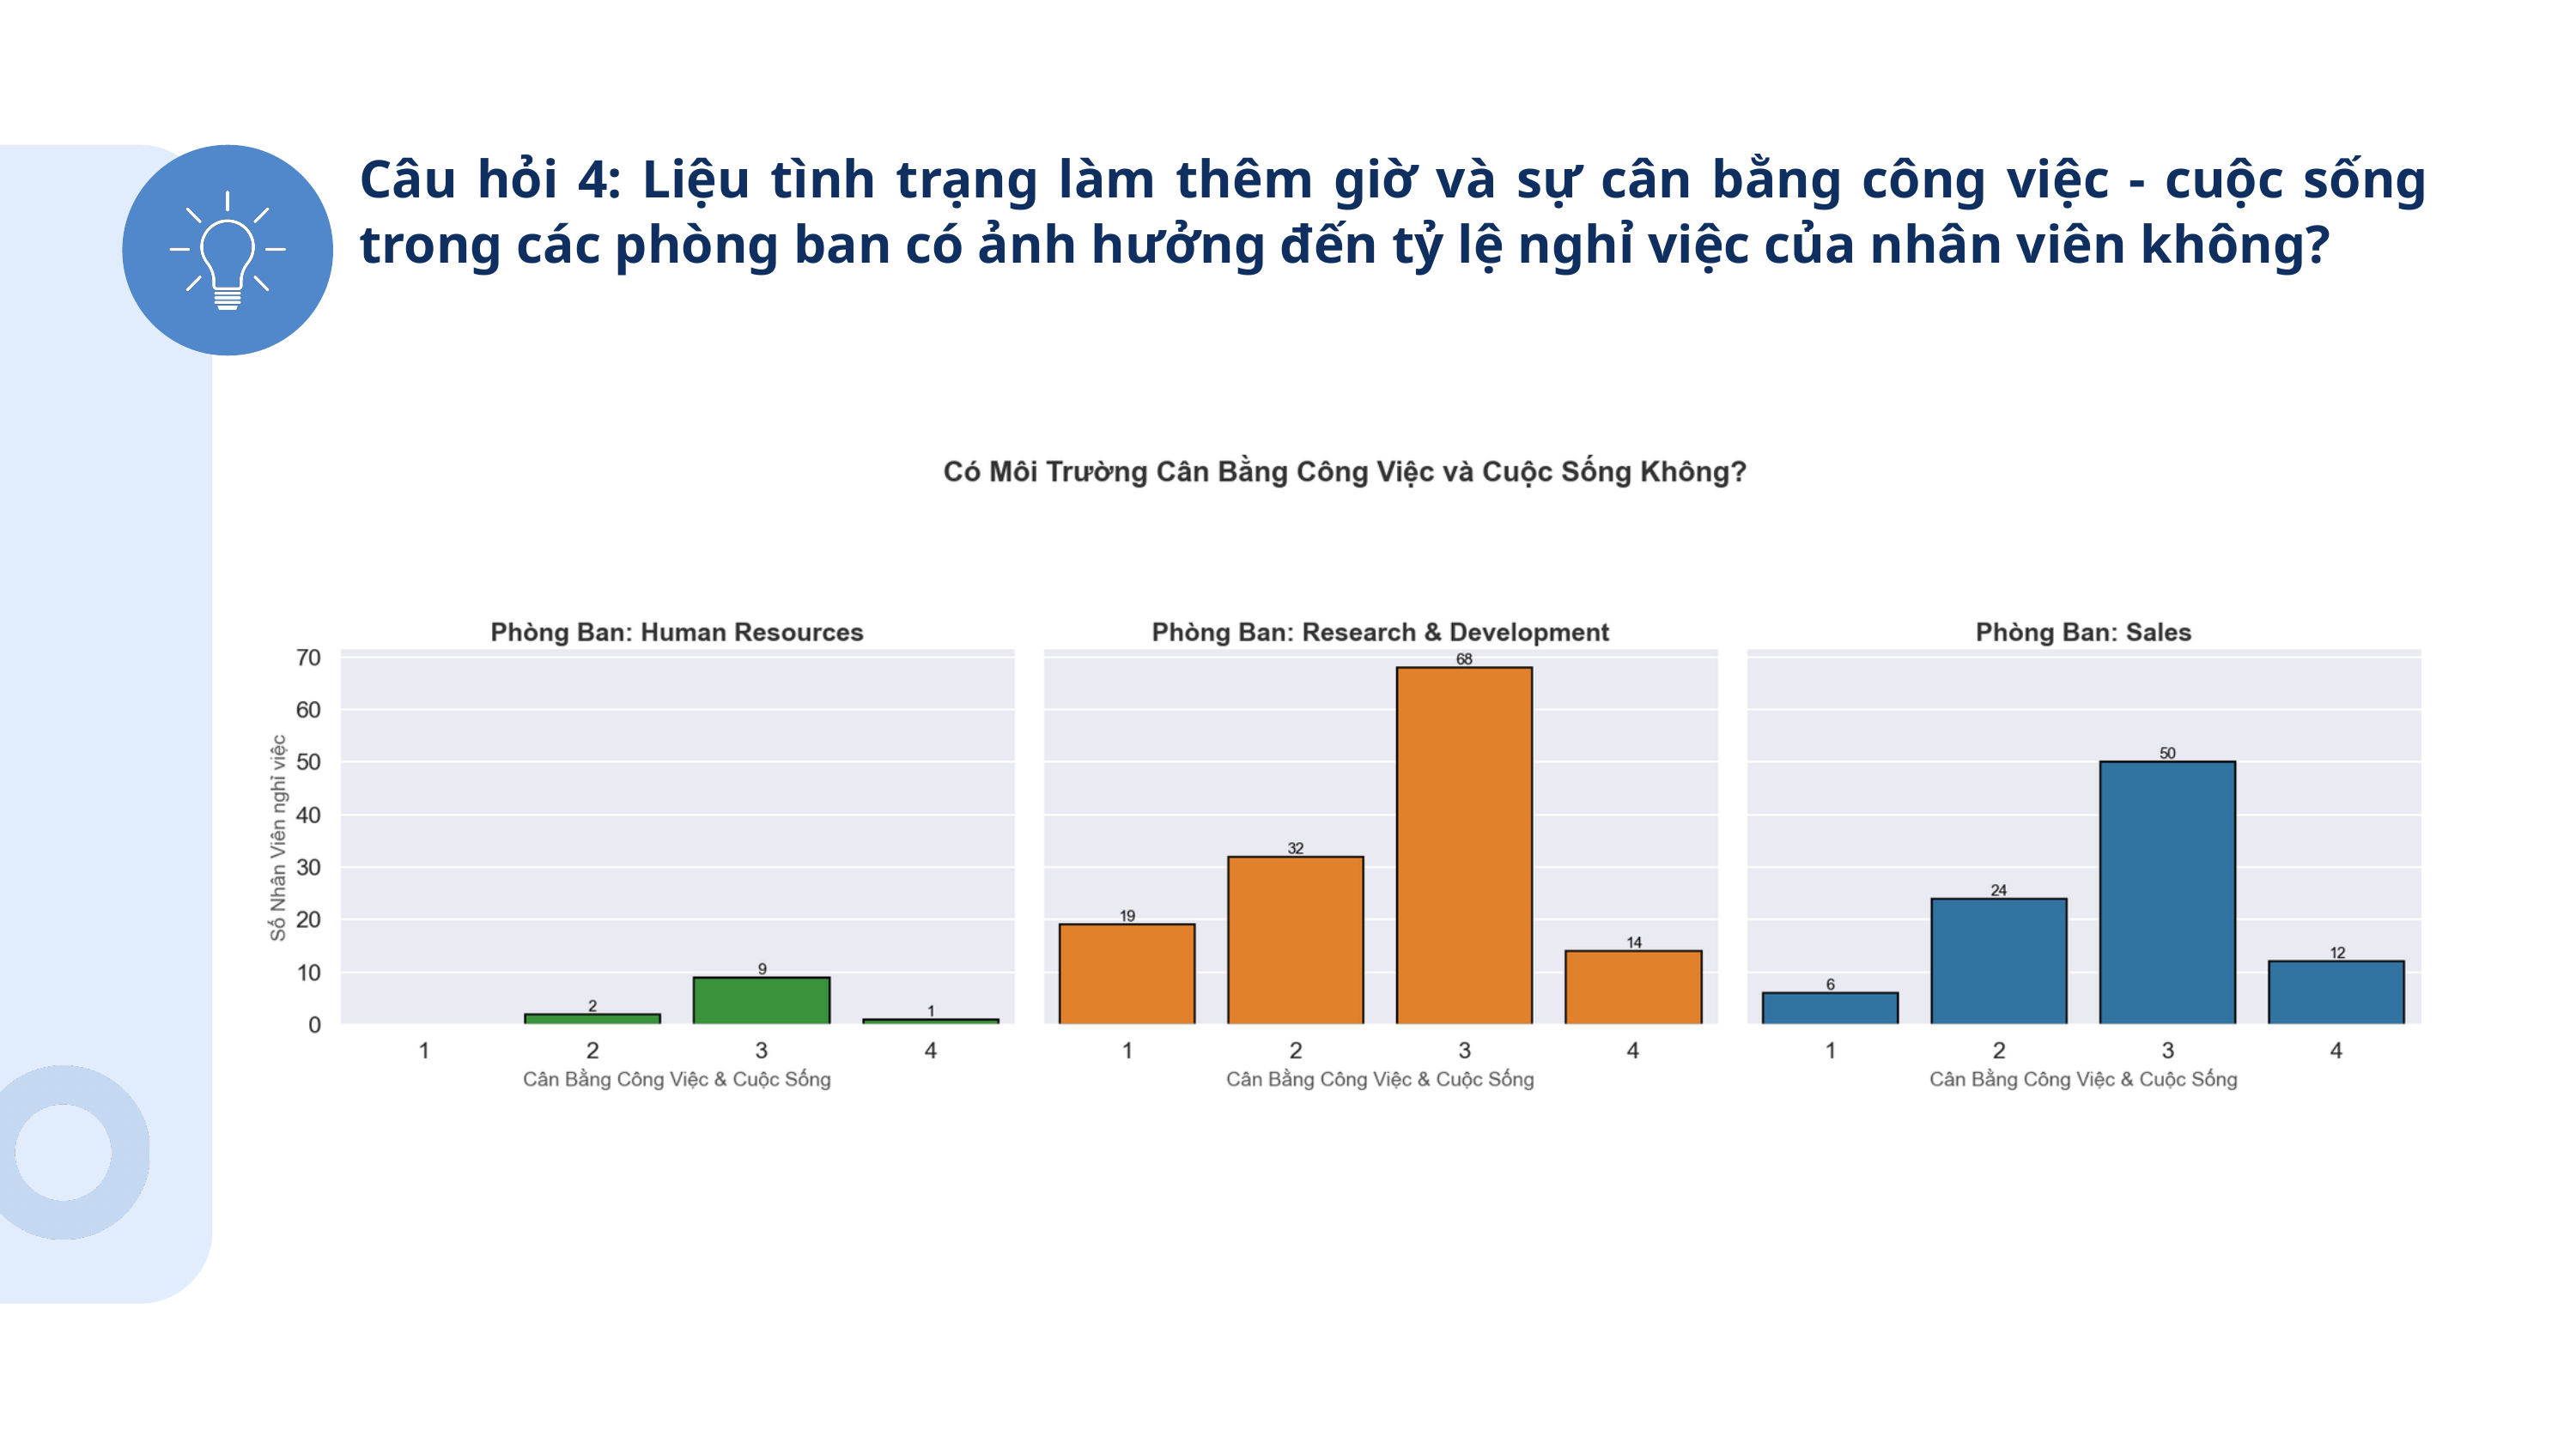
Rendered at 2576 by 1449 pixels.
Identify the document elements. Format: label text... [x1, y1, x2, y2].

text_box Câu hỏi 4: Liệu tình trạng làm thêm giờ và sự cân bằng công việc - cuộc sống trong các phòng ban có ảnh hưởng đến tỷ lệ nghỉ việc của nhân viên không? [359, 142, 2432, 274]
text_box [0, 144, 213, 1304]
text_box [122, 144, 334, 356]
text_box [258, 445, 2432, 1100]
